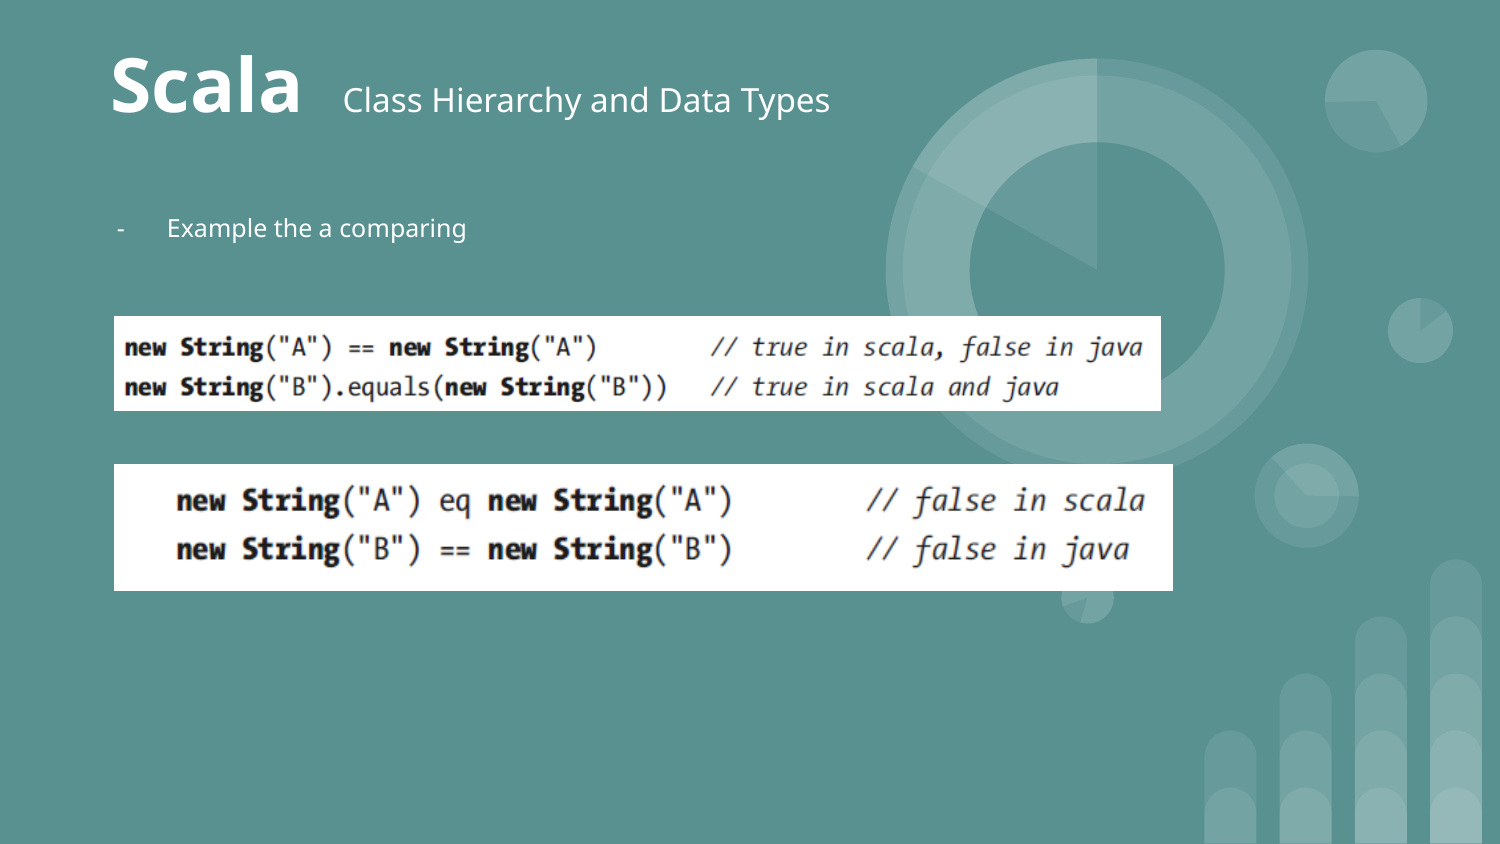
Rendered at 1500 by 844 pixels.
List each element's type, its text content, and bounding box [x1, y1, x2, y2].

title Example the a comparing [76, 199, 750, 346]
title Scala Class Hierarchy and Data Types [95, 25, 1004, 140]
picture [114, 315, 1161, 412]
picture [114, 464, 1173, 592]
